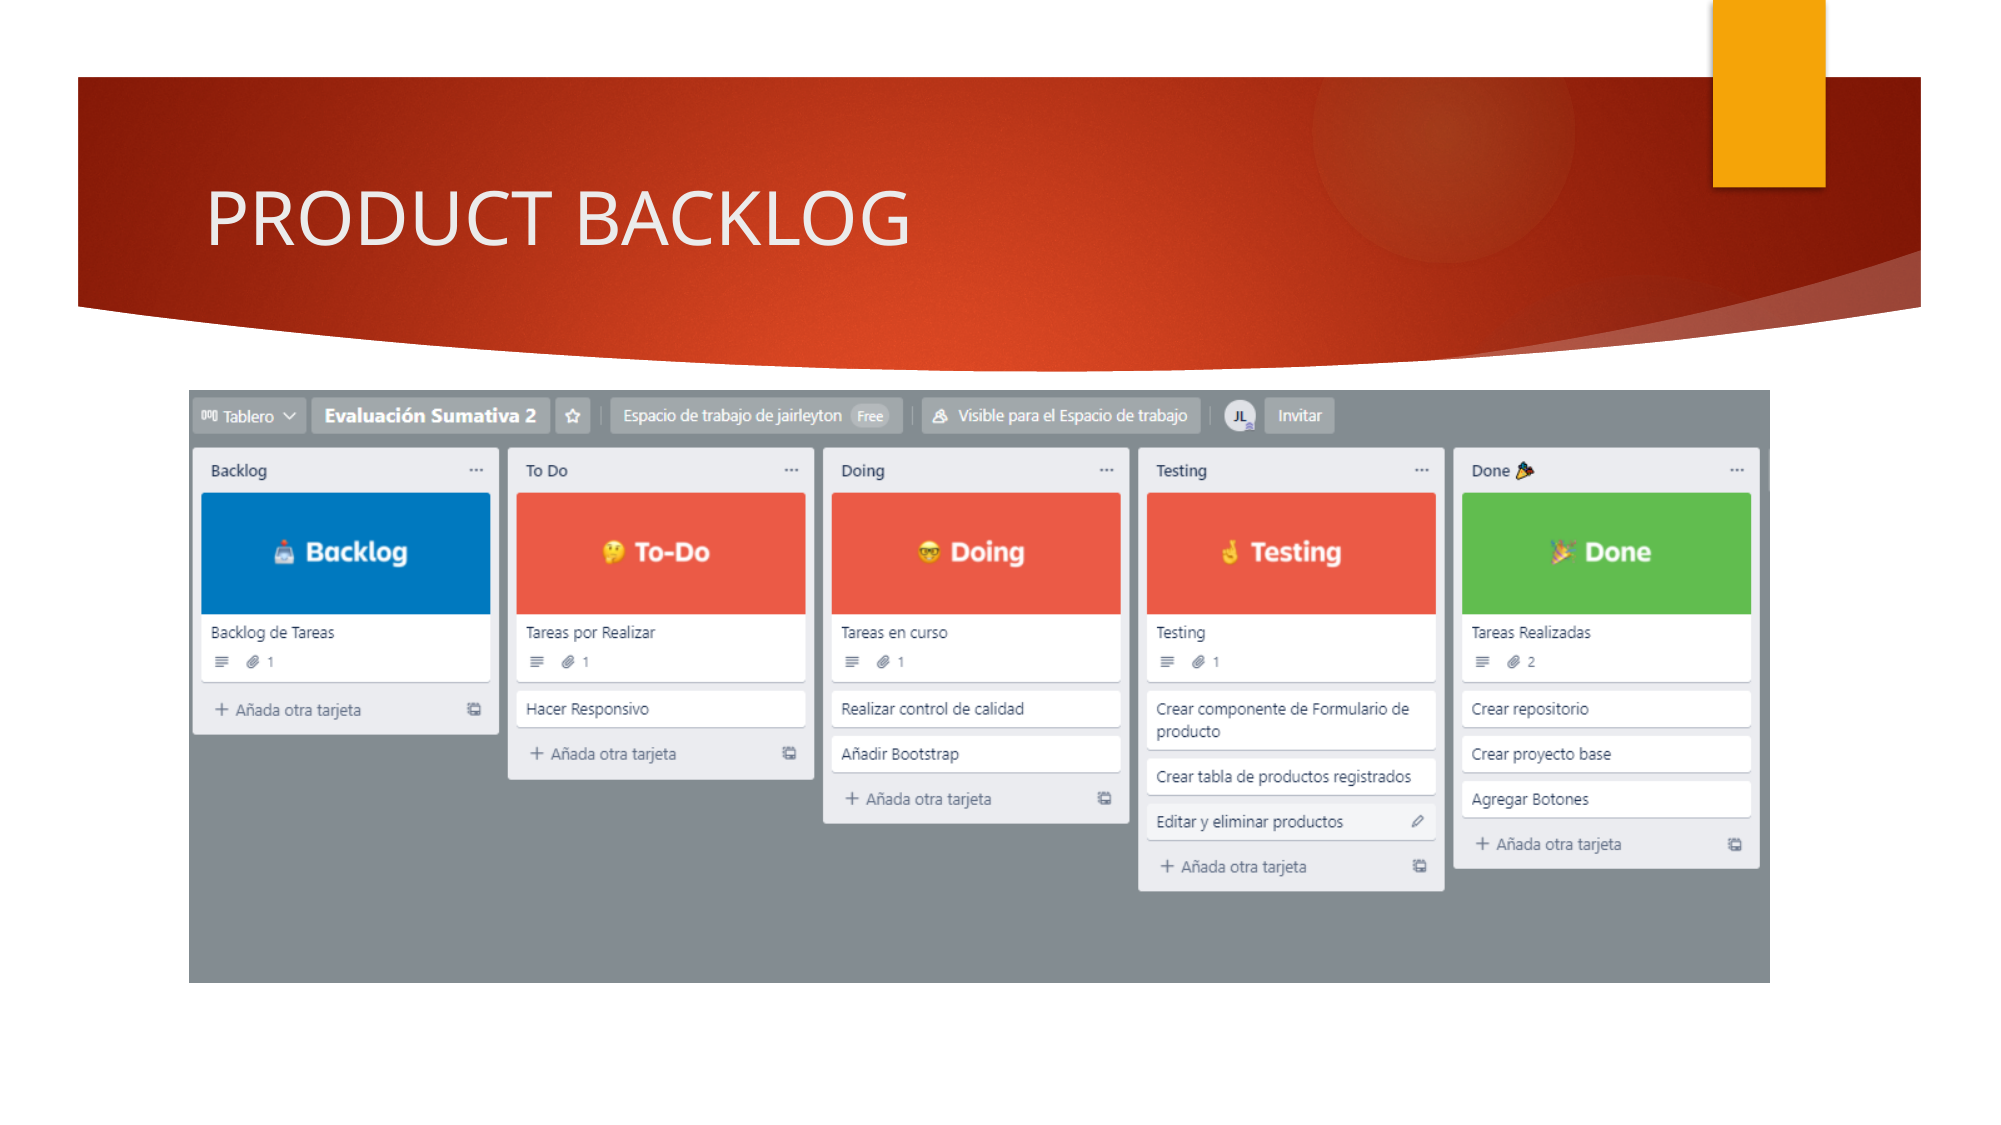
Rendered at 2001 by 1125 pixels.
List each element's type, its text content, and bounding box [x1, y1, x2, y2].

title PRODUCT BACKLOG [189, 155, 1627, 275]
picture [189, 390, 1770, 983]
